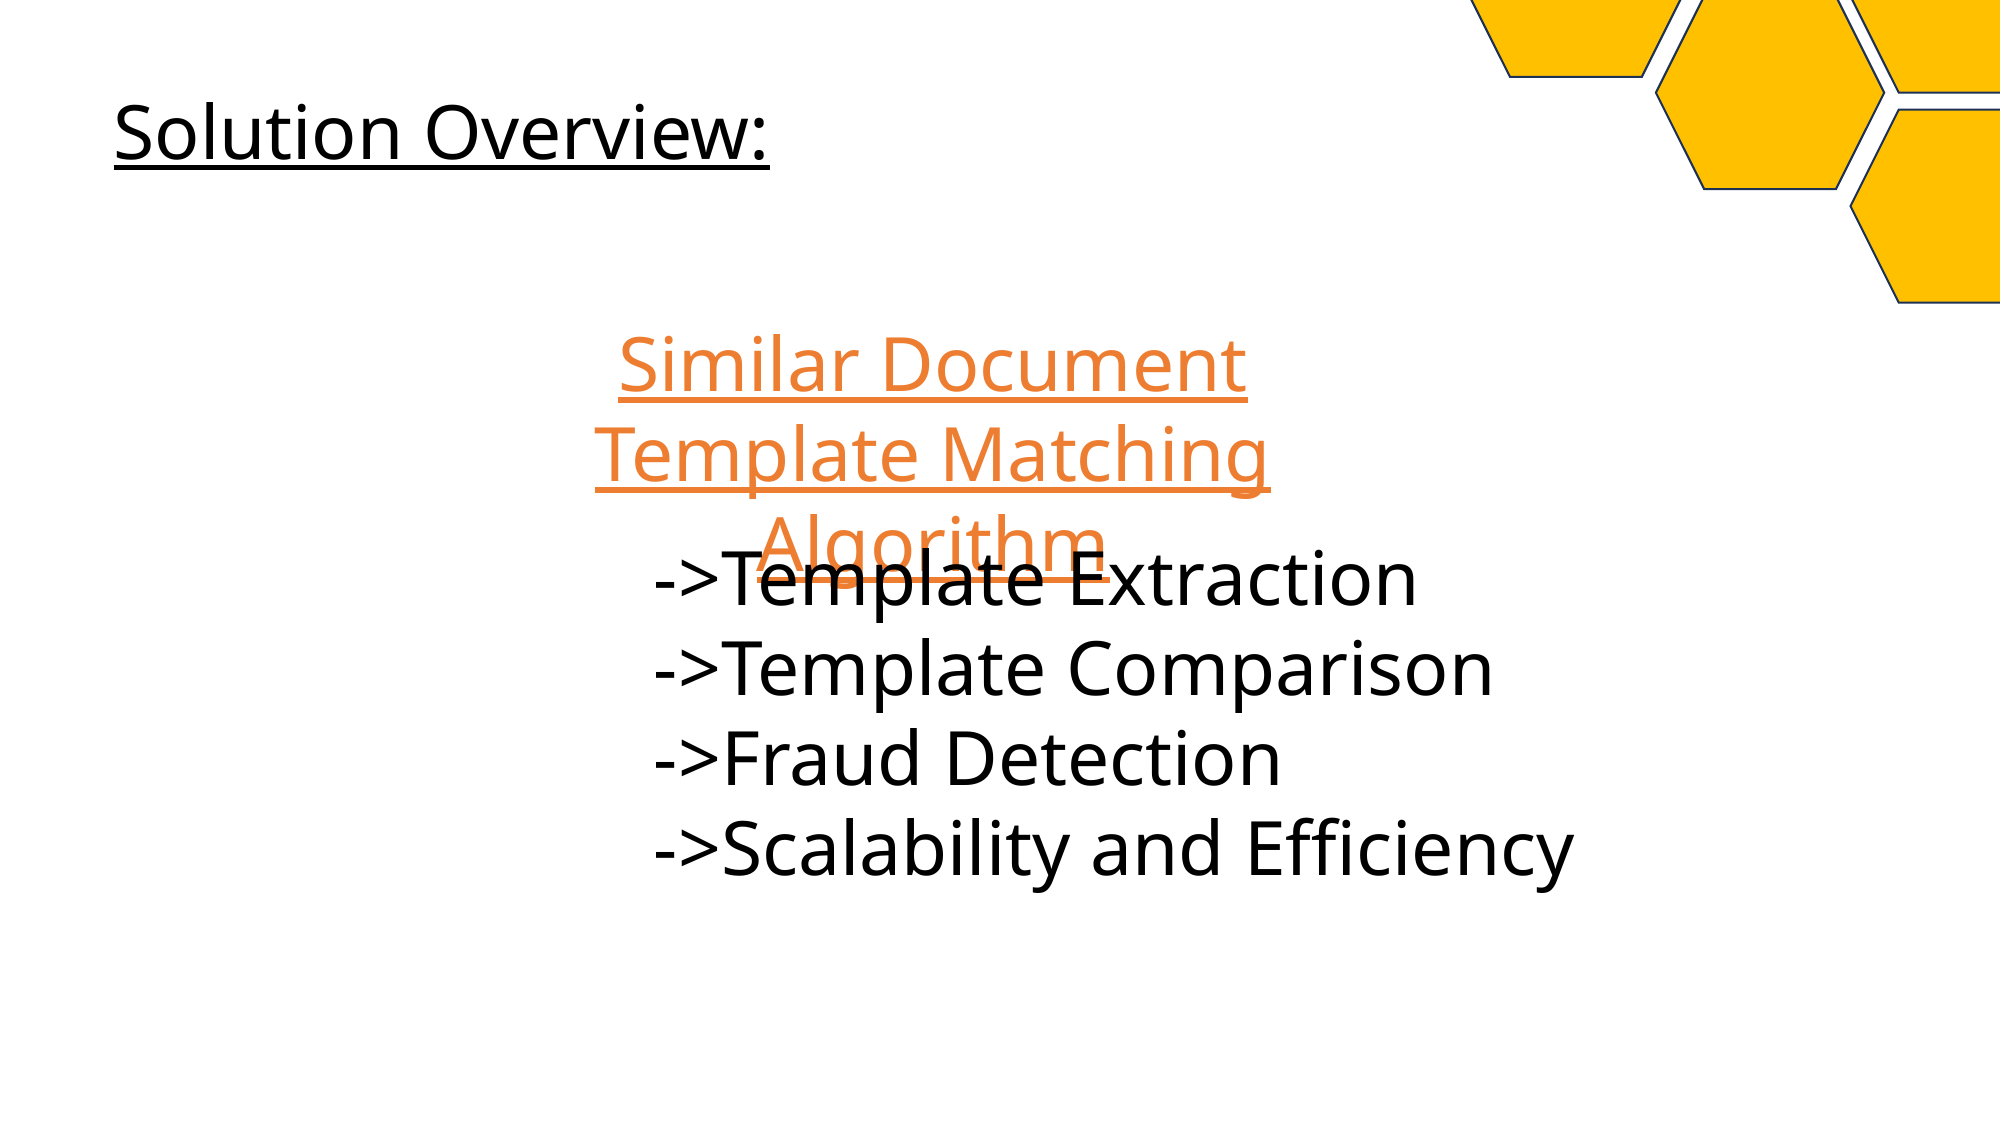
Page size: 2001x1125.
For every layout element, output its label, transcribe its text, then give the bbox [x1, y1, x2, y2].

text_box [1470, 0, 1682, 78]
text_box Solution Overview: [98, 76, 916, 182]
text_box ->Template Extraction ->Template Comparison ->Fraud Detection ->Scalability and Efficiency [639, 522, 1673, 898]
text_box Similar Document Template Matching Algorithm [506, 309, 1360, 594]
text_box [1849, 108, 2000, 304]
text_box [1851, 0, 2000, 94]
text_box [1654, 0, 1886, 191]
